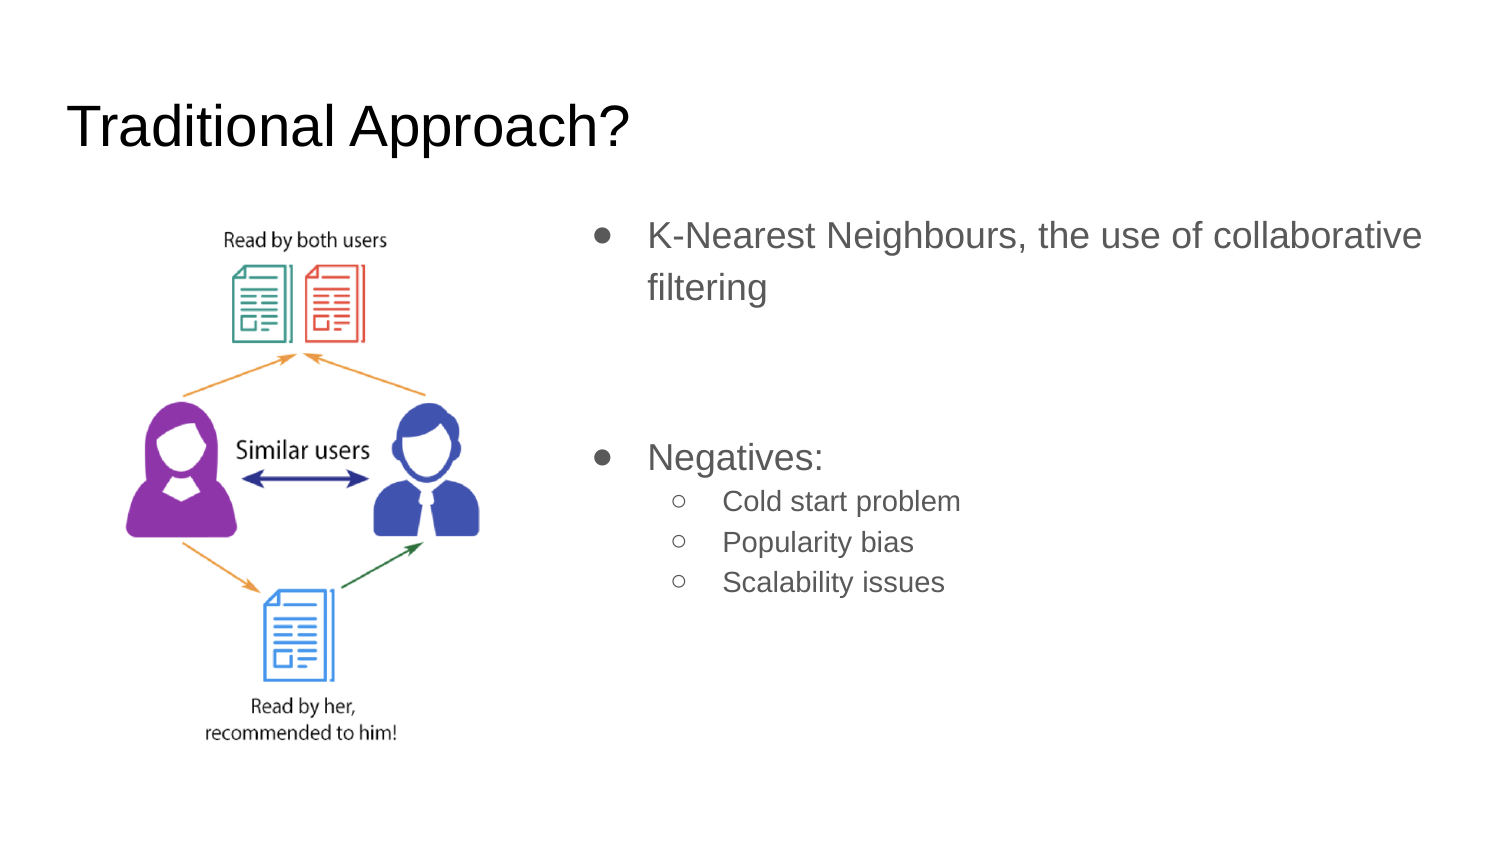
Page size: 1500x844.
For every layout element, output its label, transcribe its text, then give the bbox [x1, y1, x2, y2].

picture [112, 211, 504, 765]
list K-Nearest Neighbours, the use of collaborative filtering Negatives: Cold start problem Popularity bias Scalability issues [557, 189, 1449, 750]
title Traditional Approach? [51, 72, 1449, 167]
